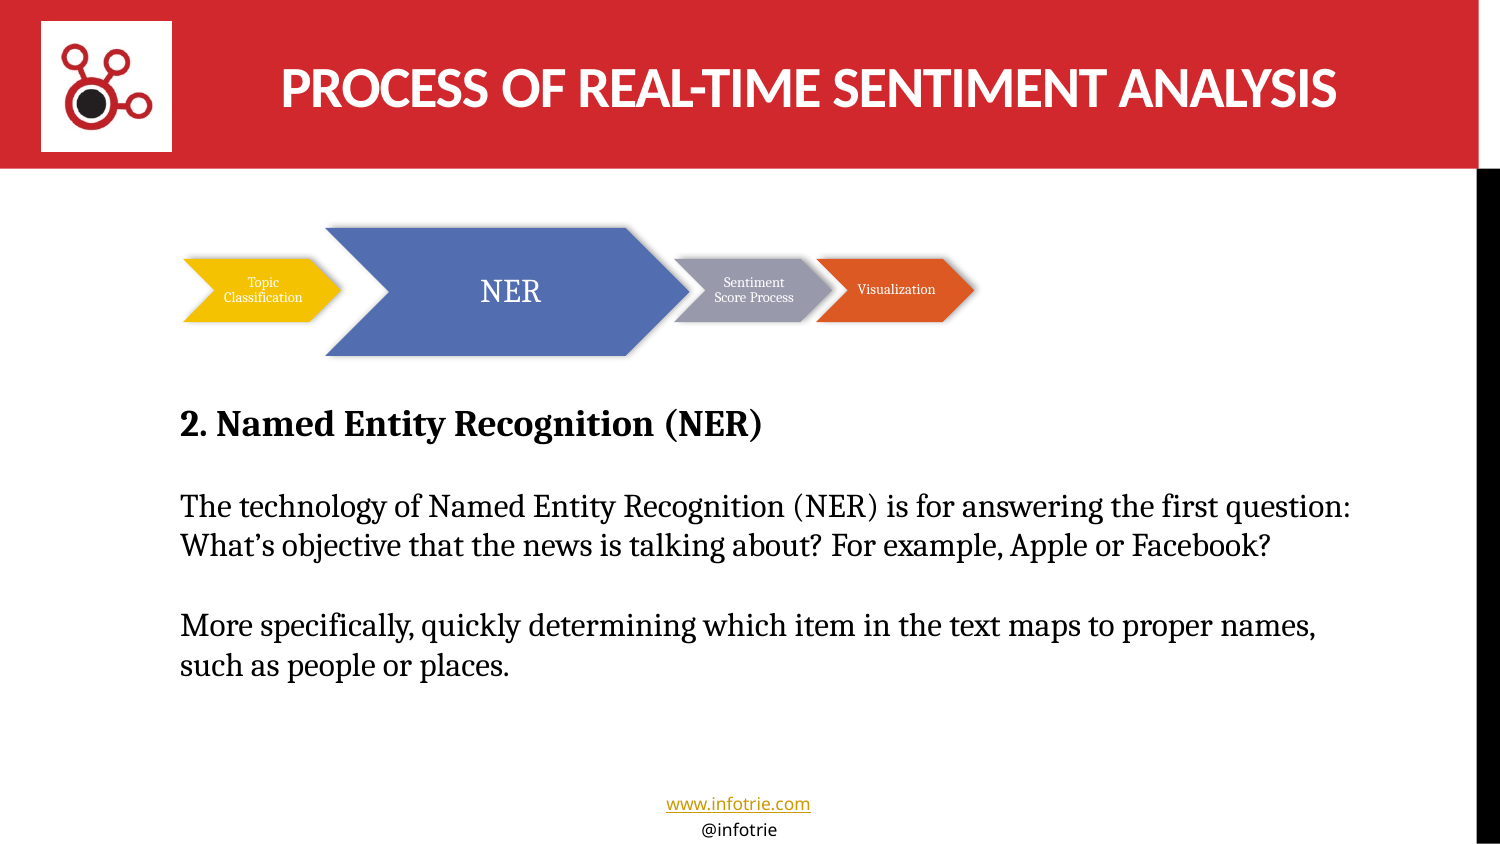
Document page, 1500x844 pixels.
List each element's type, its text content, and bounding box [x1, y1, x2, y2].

picture [41, 21, 172, 152]
text_box Process of real-time sentiment analysis [265, 20, 1382, 127]
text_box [182, 108, 975, 472]
text_box 2. Named Entity Recognition (NER) The technology of Named Entity Recognition (NER) is for answering the first question: What’s objective that the news is talking about? For example, Apple or Facebook? More specifically, quickly determining which item in the text maps to proper names, such as people or places. [165, 256, 1382, 821]
